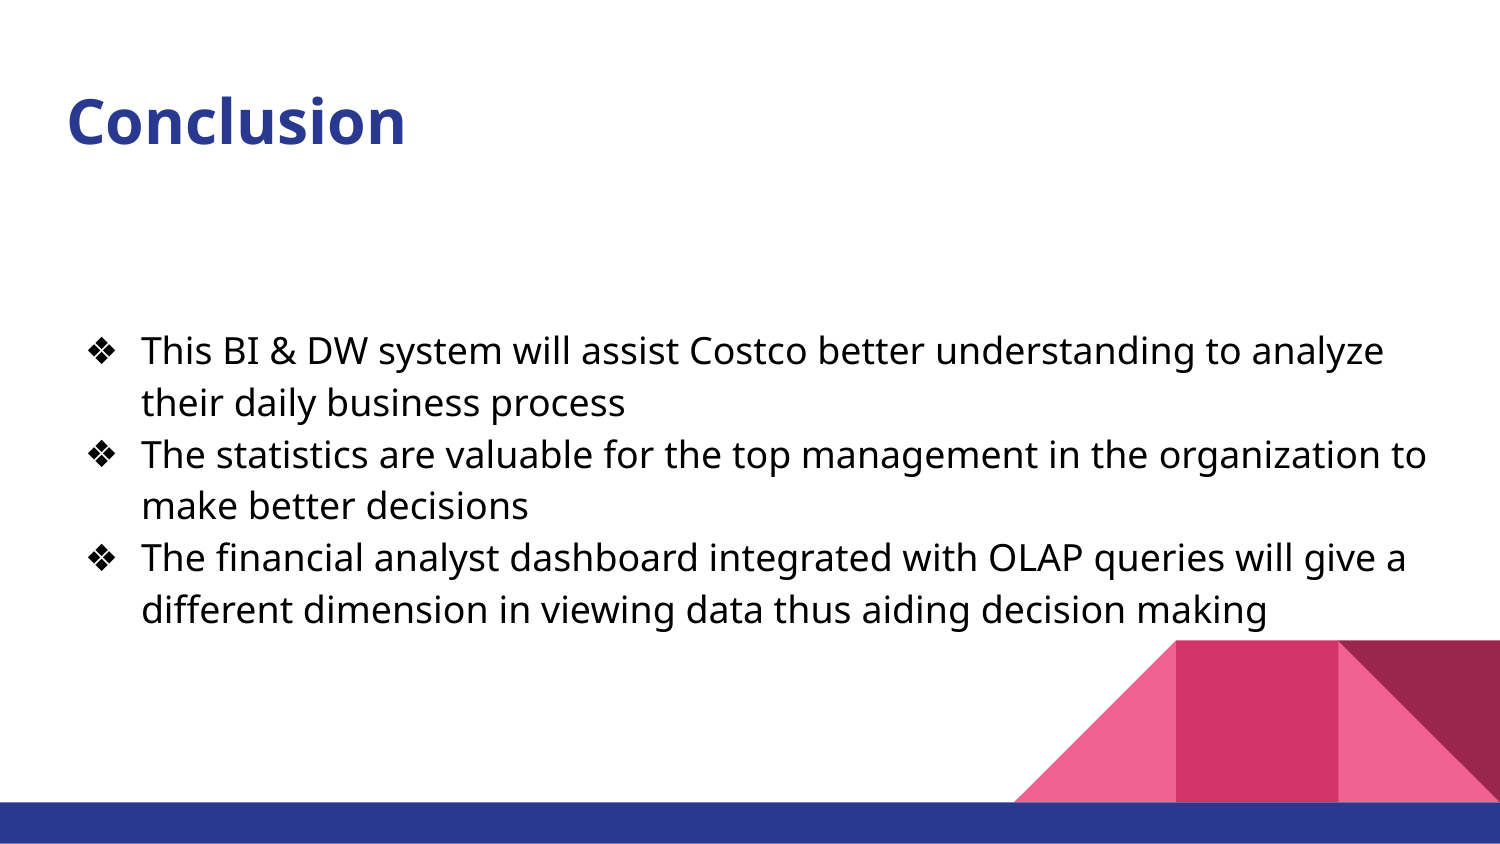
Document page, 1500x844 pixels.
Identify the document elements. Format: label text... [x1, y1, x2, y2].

list This BI & DW system will assist Costco better understanding to analyze their daily business process The statistics are valuable for the top management in the organization to make better decisions The financial analyst dashboard integrated with OLAP queries will give a different dimension in viewing data thus aiding decision making [51, 201, 1449, 750]
title Conclusion [51, 67, 1449, 167]
